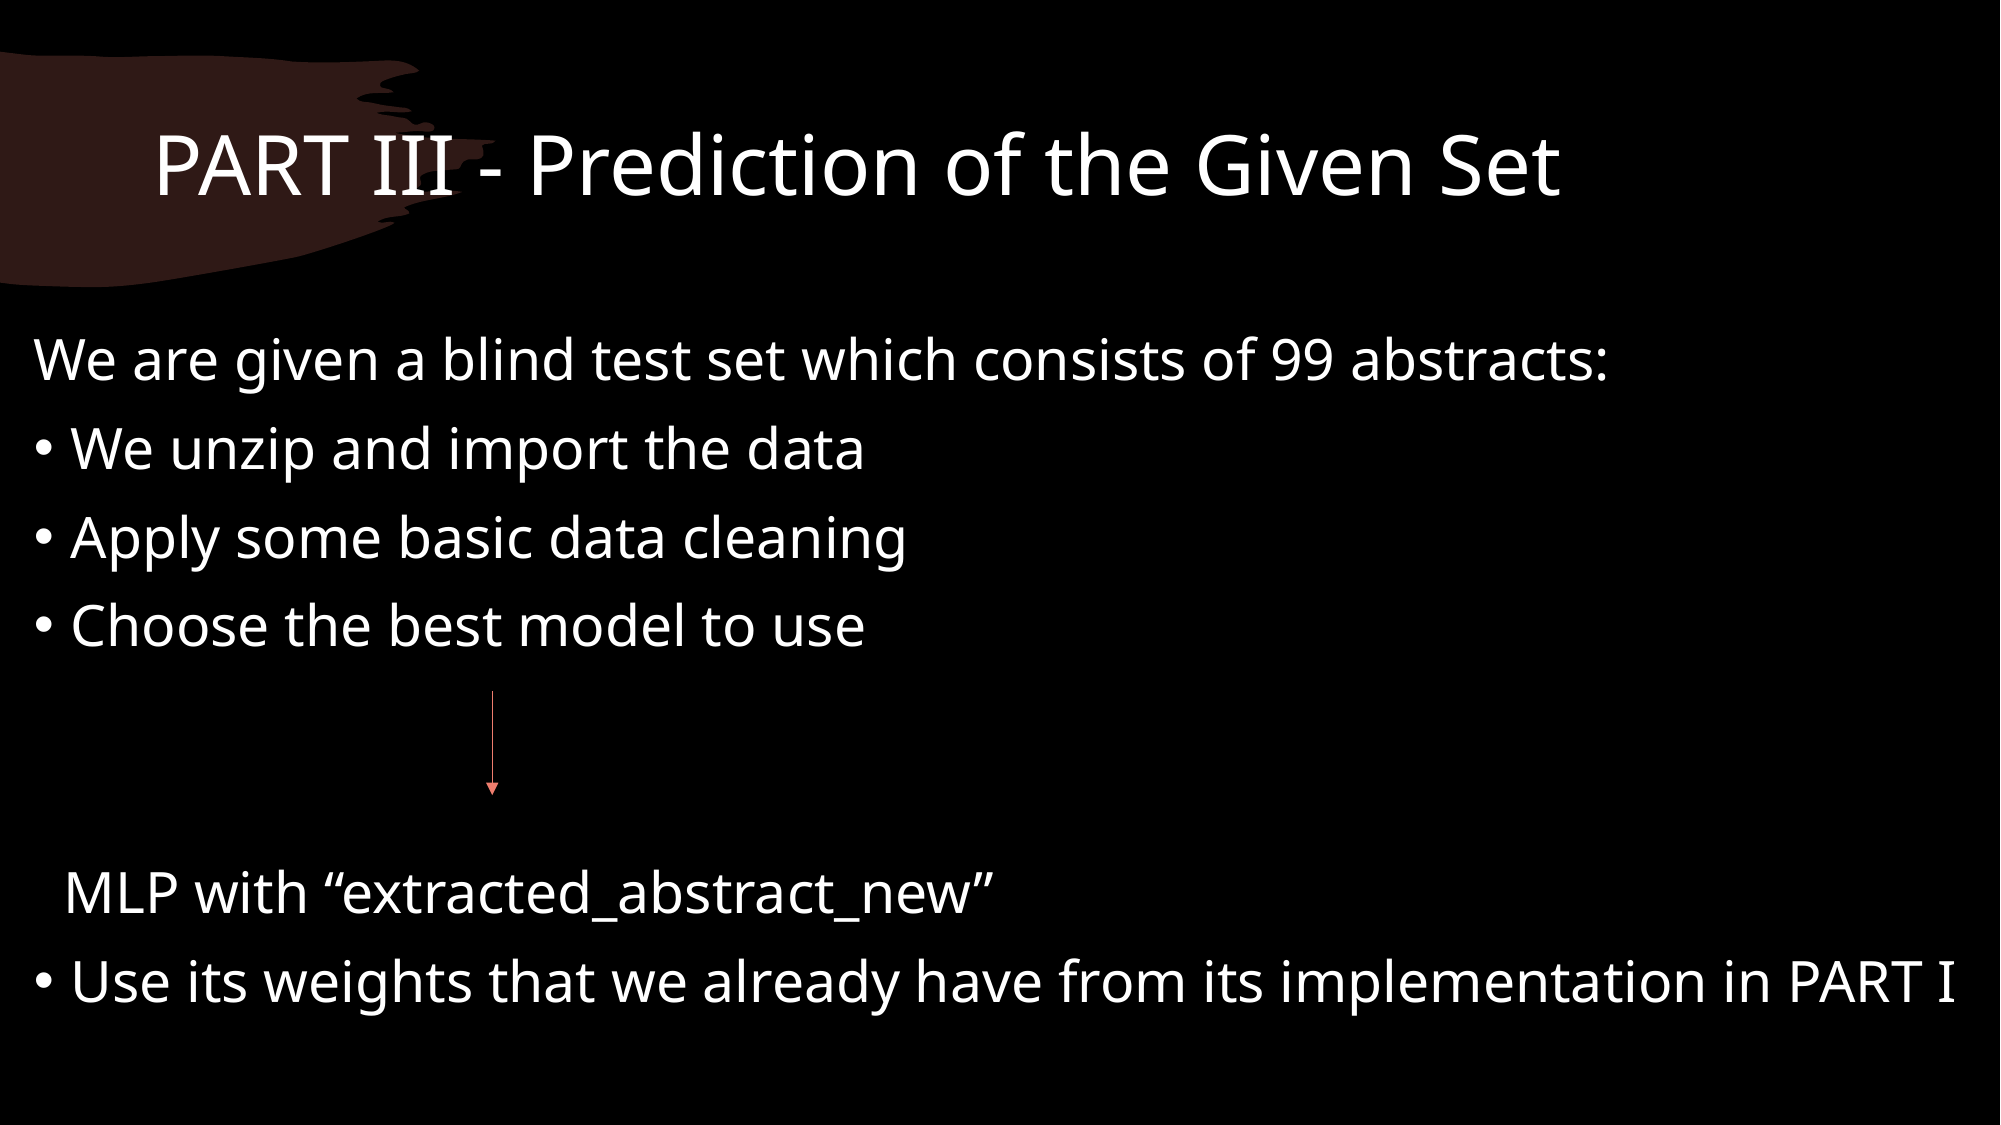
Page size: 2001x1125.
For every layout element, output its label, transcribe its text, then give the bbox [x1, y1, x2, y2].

title PART III - Prediction of the Given Set [137, 59, 1863, 278]
list We are given a blind test set which consists of 99 abstracts: We unzip and import the data Apply some basic data cleaning Choose the best model to use MLP with “extracted_abstract_new” Use its weights that we already have from its implementation in PART I [18, 315, 1975, 1078]
